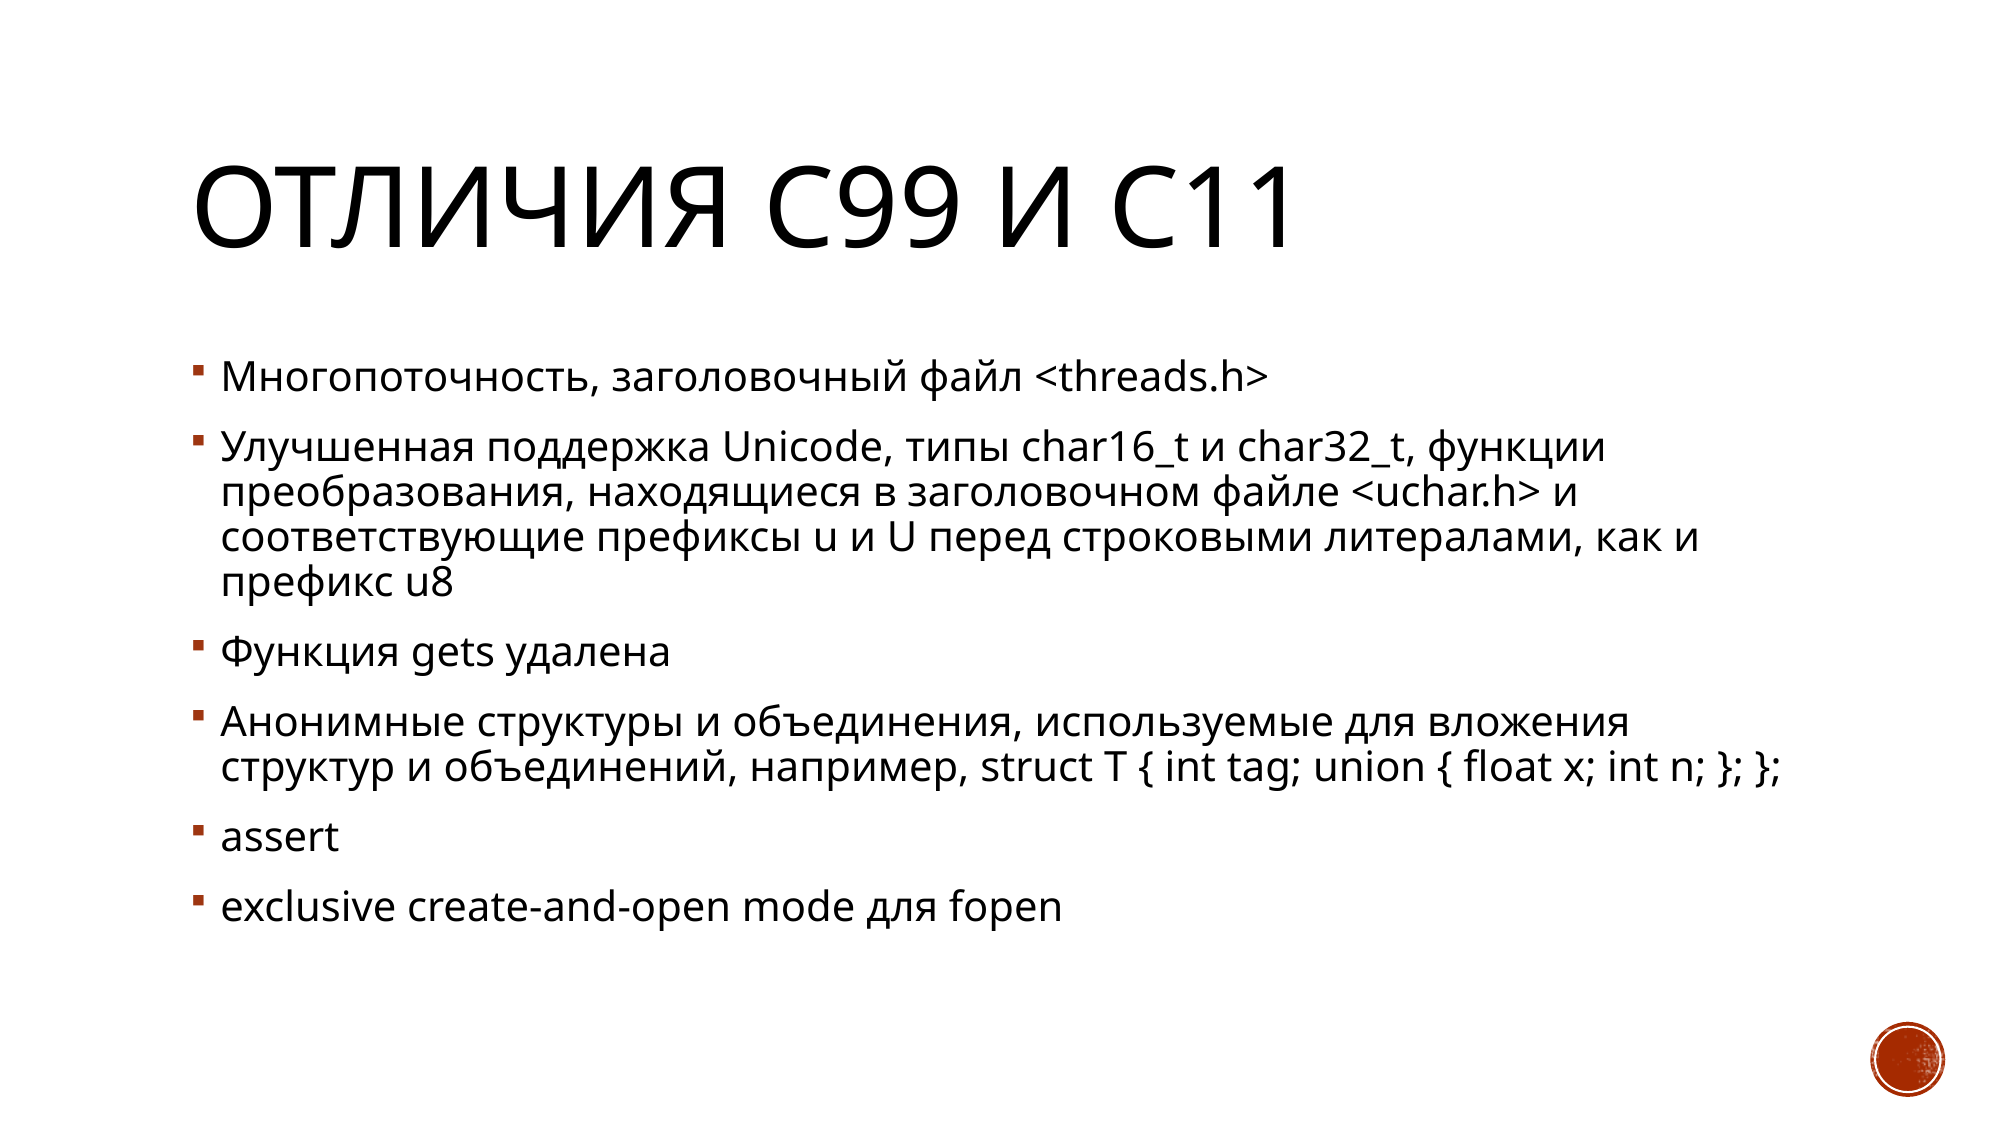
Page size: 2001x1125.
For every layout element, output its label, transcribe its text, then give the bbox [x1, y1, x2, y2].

list Многопоточность, заголовочный файл <threads.h> Улучшенная поддержка Unicode, типы char16_t и char32_t, функции преобразования, находящиеся в заголовочном файле <uchar.h> и соответствующие префиксы u и U перед строковыми литералами, как и префикс u8 Функция gets удалена Анонимные структуры и объединения, используемые для вложения структур и объединений, например, struct T { int tag; union { float x; int n; }; }; assert exclusive create-and-open mode для fopen [175, 348, 1826, 1013]
title Отличия С99 и С11 [175, 79, 1826, 344]
